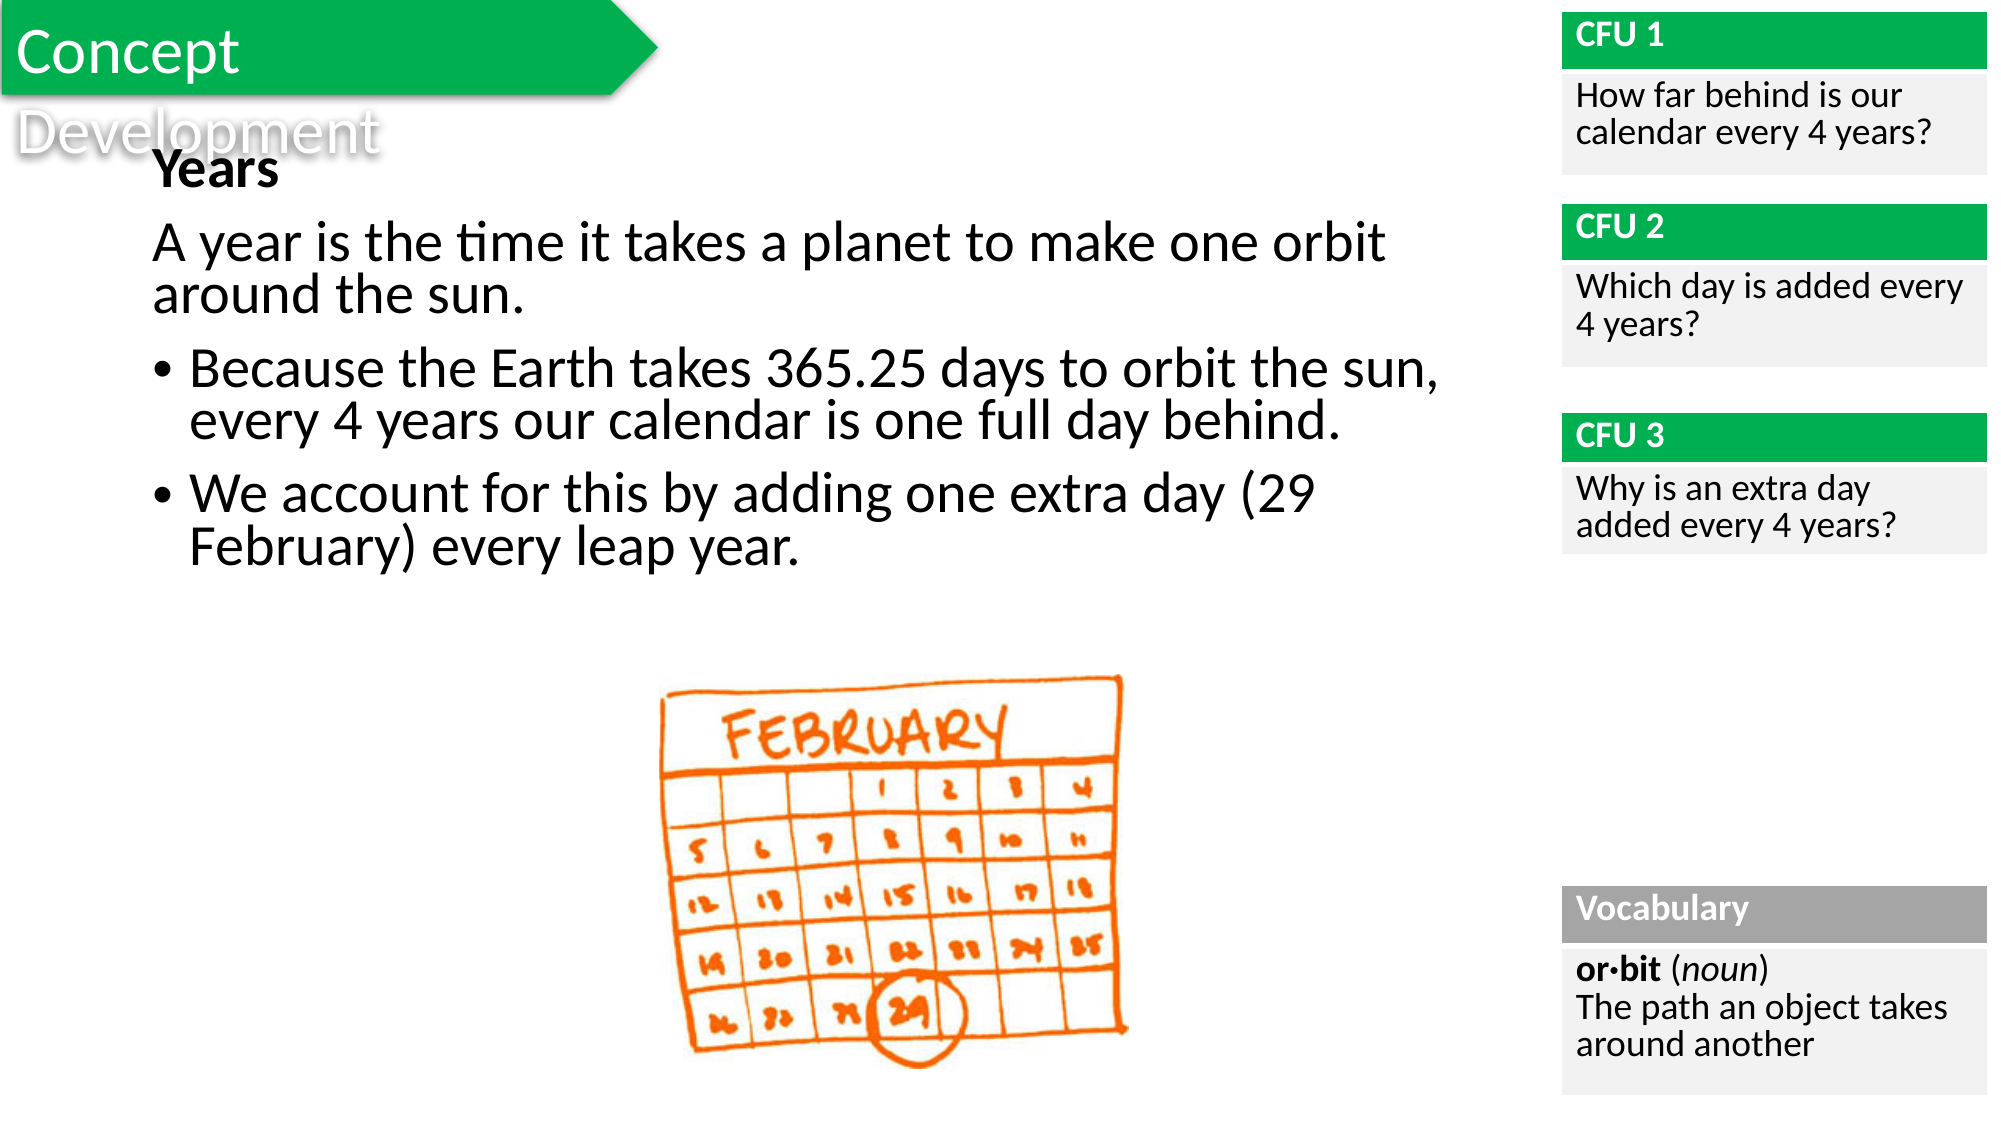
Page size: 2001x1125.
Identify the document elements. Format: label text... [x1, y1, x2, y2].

table_cell Why is an extra day added every 4 years? [1562, 467, 1987, 554]
table_header CFU 1 [1562, 12, 1987, 69]
table_header Vocabulary [1562, 886, 1987, 943]
table_cell How far behind is our calendar every 4 years? [1562, 74, 1987, 175]
table_header CFU 2 [1562, 204, 1987, 260]
table_header CFU 3 [1562, 413, 1987, 462]
table_cell Which day is added every 4 years? [1562, 265, 1987, 367]
picture [659, 674, 1129, 1069]
text_box Concept Development [1, 0, 658, 95]
table_cell or·bit (noun) The path an object takes around another [1562, 949, 1987, 1095]
list Years A year is the time it takes a planet to make one orbit around the sun. Because the Earth takes 365.25 days to orbit the sun, every 4 years our calendar is one full day behind. We account for this by adding one extra day (29 February) every leap year. [137, 138, 1481, 750]
